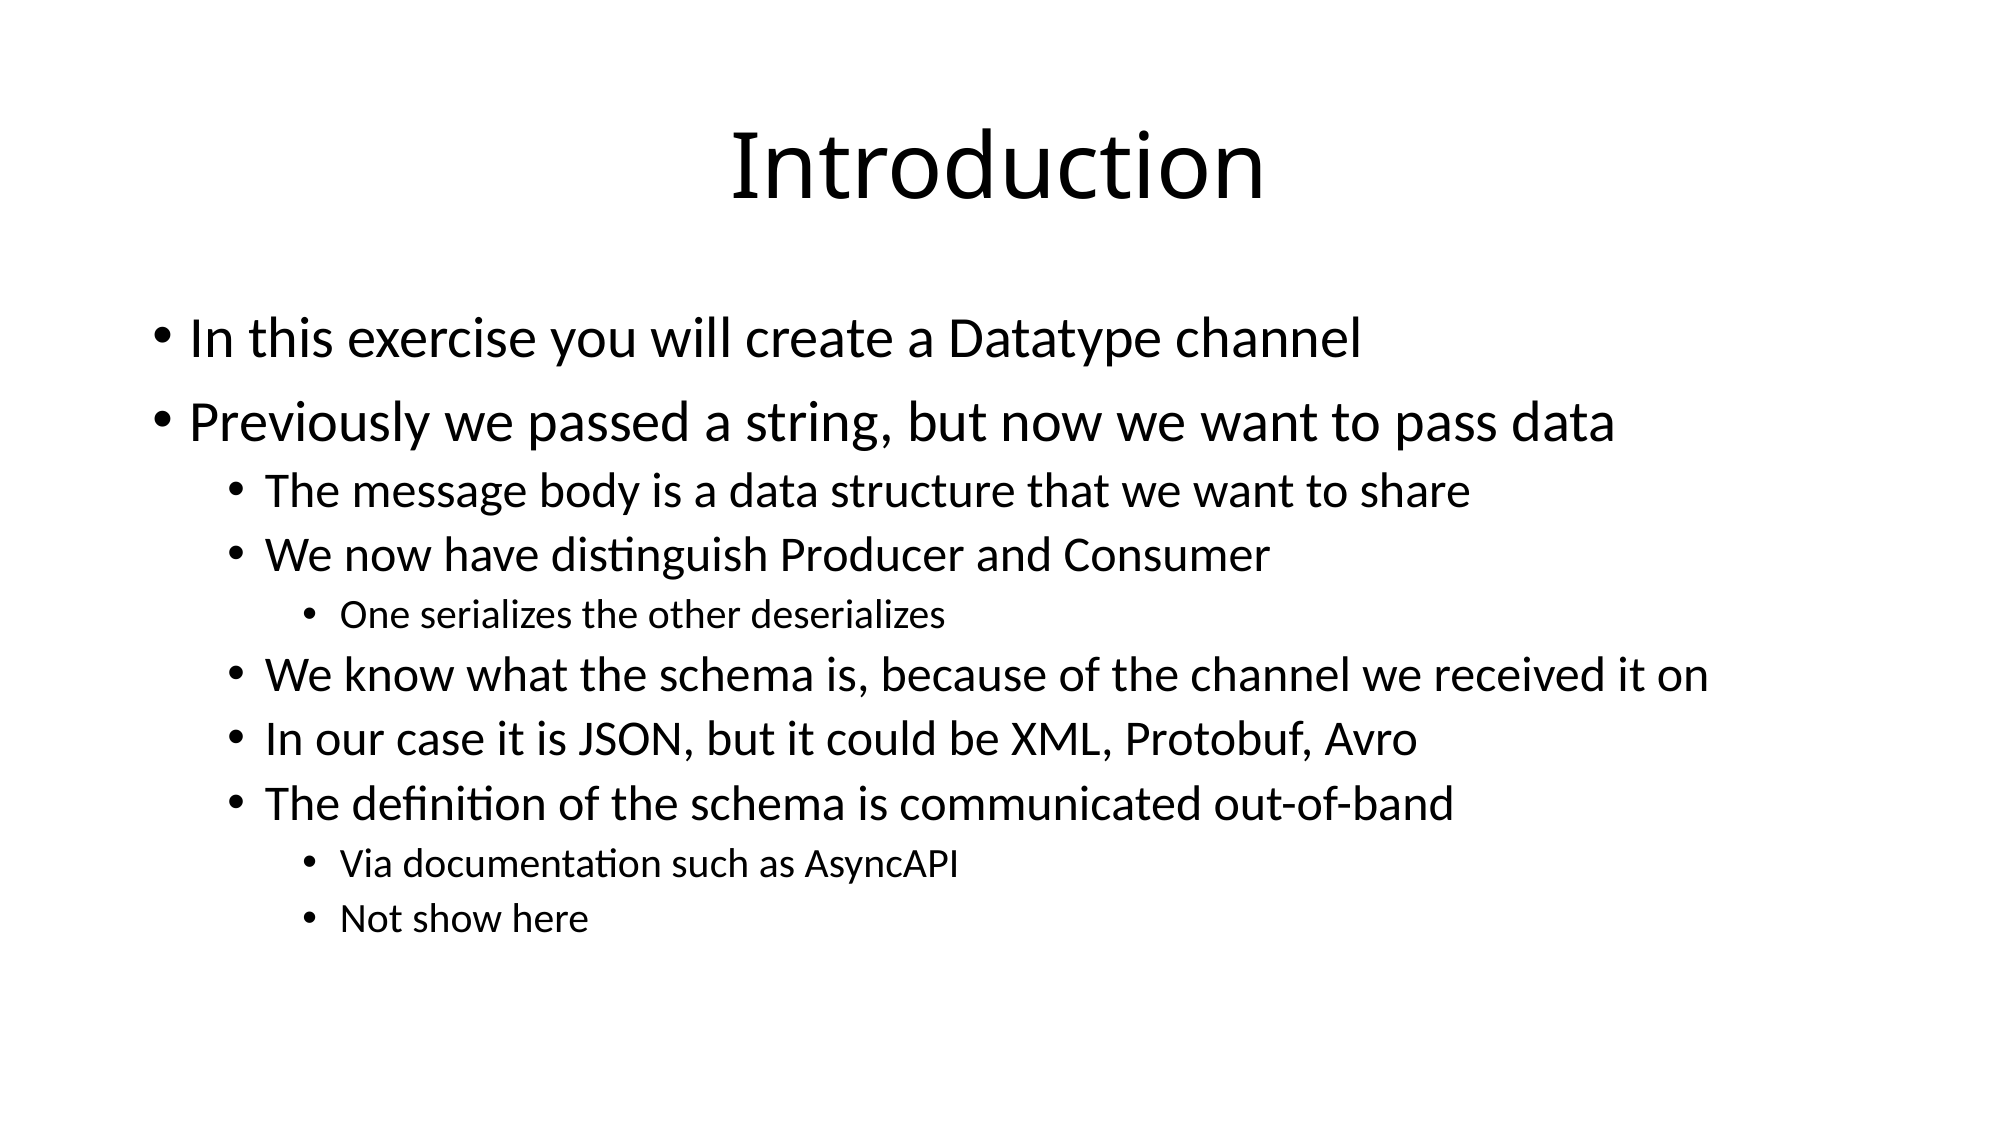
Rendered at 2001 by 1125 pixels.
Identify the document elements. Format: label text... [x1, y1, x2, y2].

list In this exercise you will create a Datatype channel Previously we passed a string, but now we want to pass data The message body is a data structure that we want to share We now have distinguish Producer and Consumer One serializes the other deserializes We know what the schema is, because of the channel we received it on In our case it is JSON, but it could be XML, Protobuf, Avro The definition of the schema is communicated out-of-band Via documentation such as AsyncAPI Not show here [137, 299, 1863, 1014]
title Introduction [137, 59, 1863, 278]
